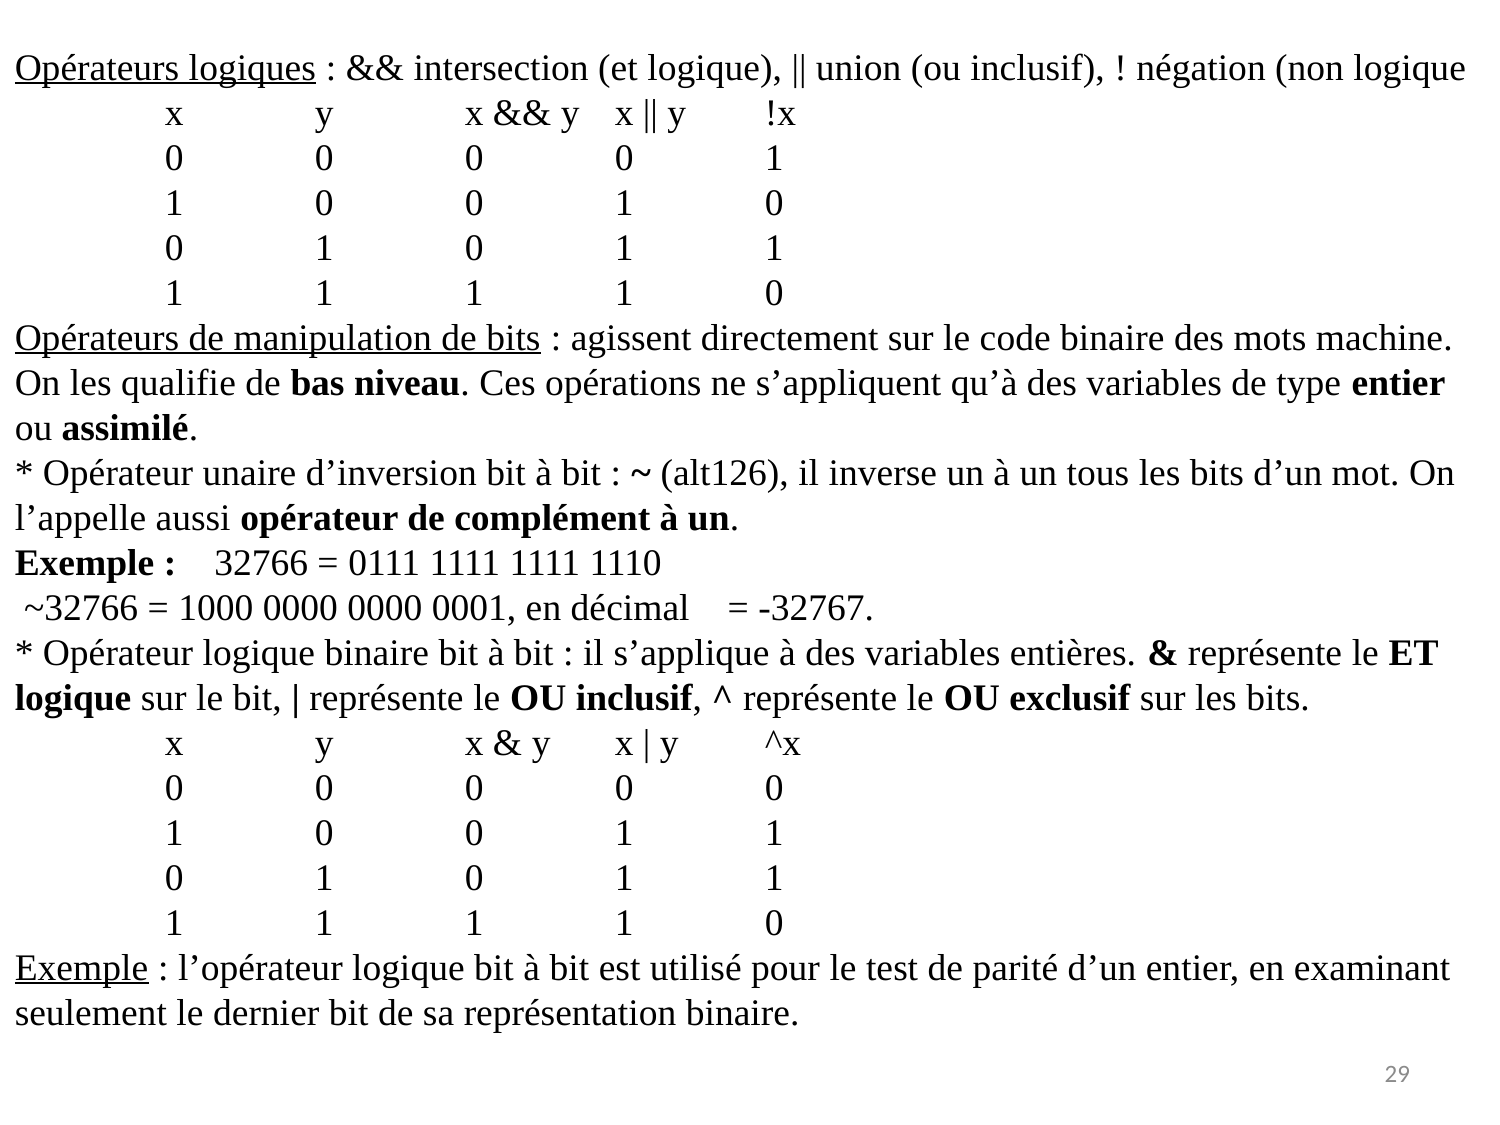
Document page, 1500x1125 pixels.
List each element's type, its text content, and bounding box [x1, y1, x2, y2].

slide_number 29 [1074, 1042, 1425, 1103]
text_box Opérateurs logiques : && intersection (et logique), || union (ou inclusif), ! négation (non logique x y x && y x || y !x 0 0 0 0 1 1 0 0 1 0 0 1 0 1 1 1 1 1 1 0 Opérateurs de manipulation de bits : agissent directement sur le code binaire des mots machine. On les qualifie de bas niveau. Ces opérations ne s’appliquent qu’à des variables de type entier ou assimilé. * Opérateur unaire d’inversion bit à bit : ~ (alt126), il inverse un à un tous les bits d’un mot. On l’appelle aussi opérateur de complément à un. Exemple : 32766 = 0111 1111 1111 1110 ~32766 = 1000 0000 0000 0001, en décimal = -32767. * Opérateur logique binaire bit à bit : il s’applique à des variables entières. & représente le ET logique sur le bit, | représente le OU inclusif, ^ représente le OU exclusif sur les bits. x y x & y x | y ^x 0 0 0 0 0 1 0 0 1 1 0 1 0 1 1 1 1 1 1 0 Exemple : l’opérateur logique bit à bit est utilisé pour le test de parité d’un entier, en examinant seulement le dernier bit de sa représentation binaire. [0, 35, 1500, 1040]
